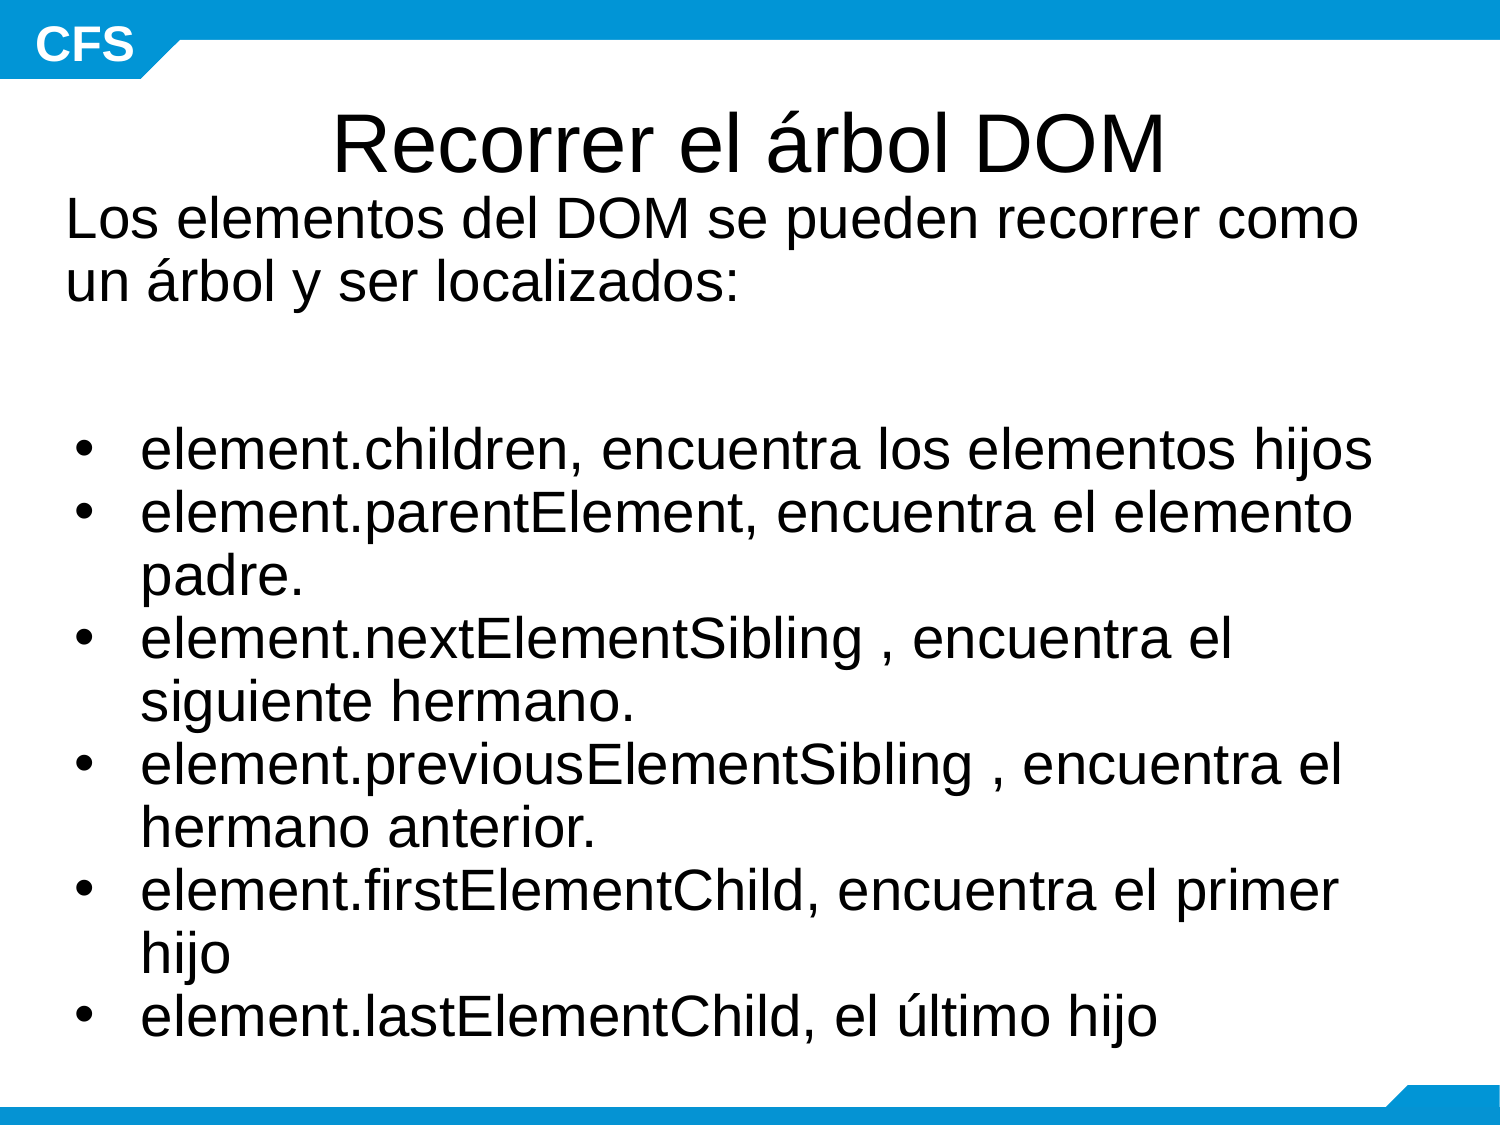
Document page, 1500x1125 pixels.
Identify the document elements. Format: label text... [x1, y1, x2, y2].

title Recorrer el árbol DOM [103, 45, 1397, 181]
list Los elementos del DOM se pueden recorrer como un árbol y ser localizados: element.children, encuentra los elementos hijos element.parentElement, encuentra el elemento padre. element.nextElementSibling , encuentra el siguiente hermano. element.previousElementSibling , encuentra el hermano anterior. element.firstElementChild, encuentra el primer hijo element.lastElementChild, el último hijo [51, 181, 1449, 1099]
